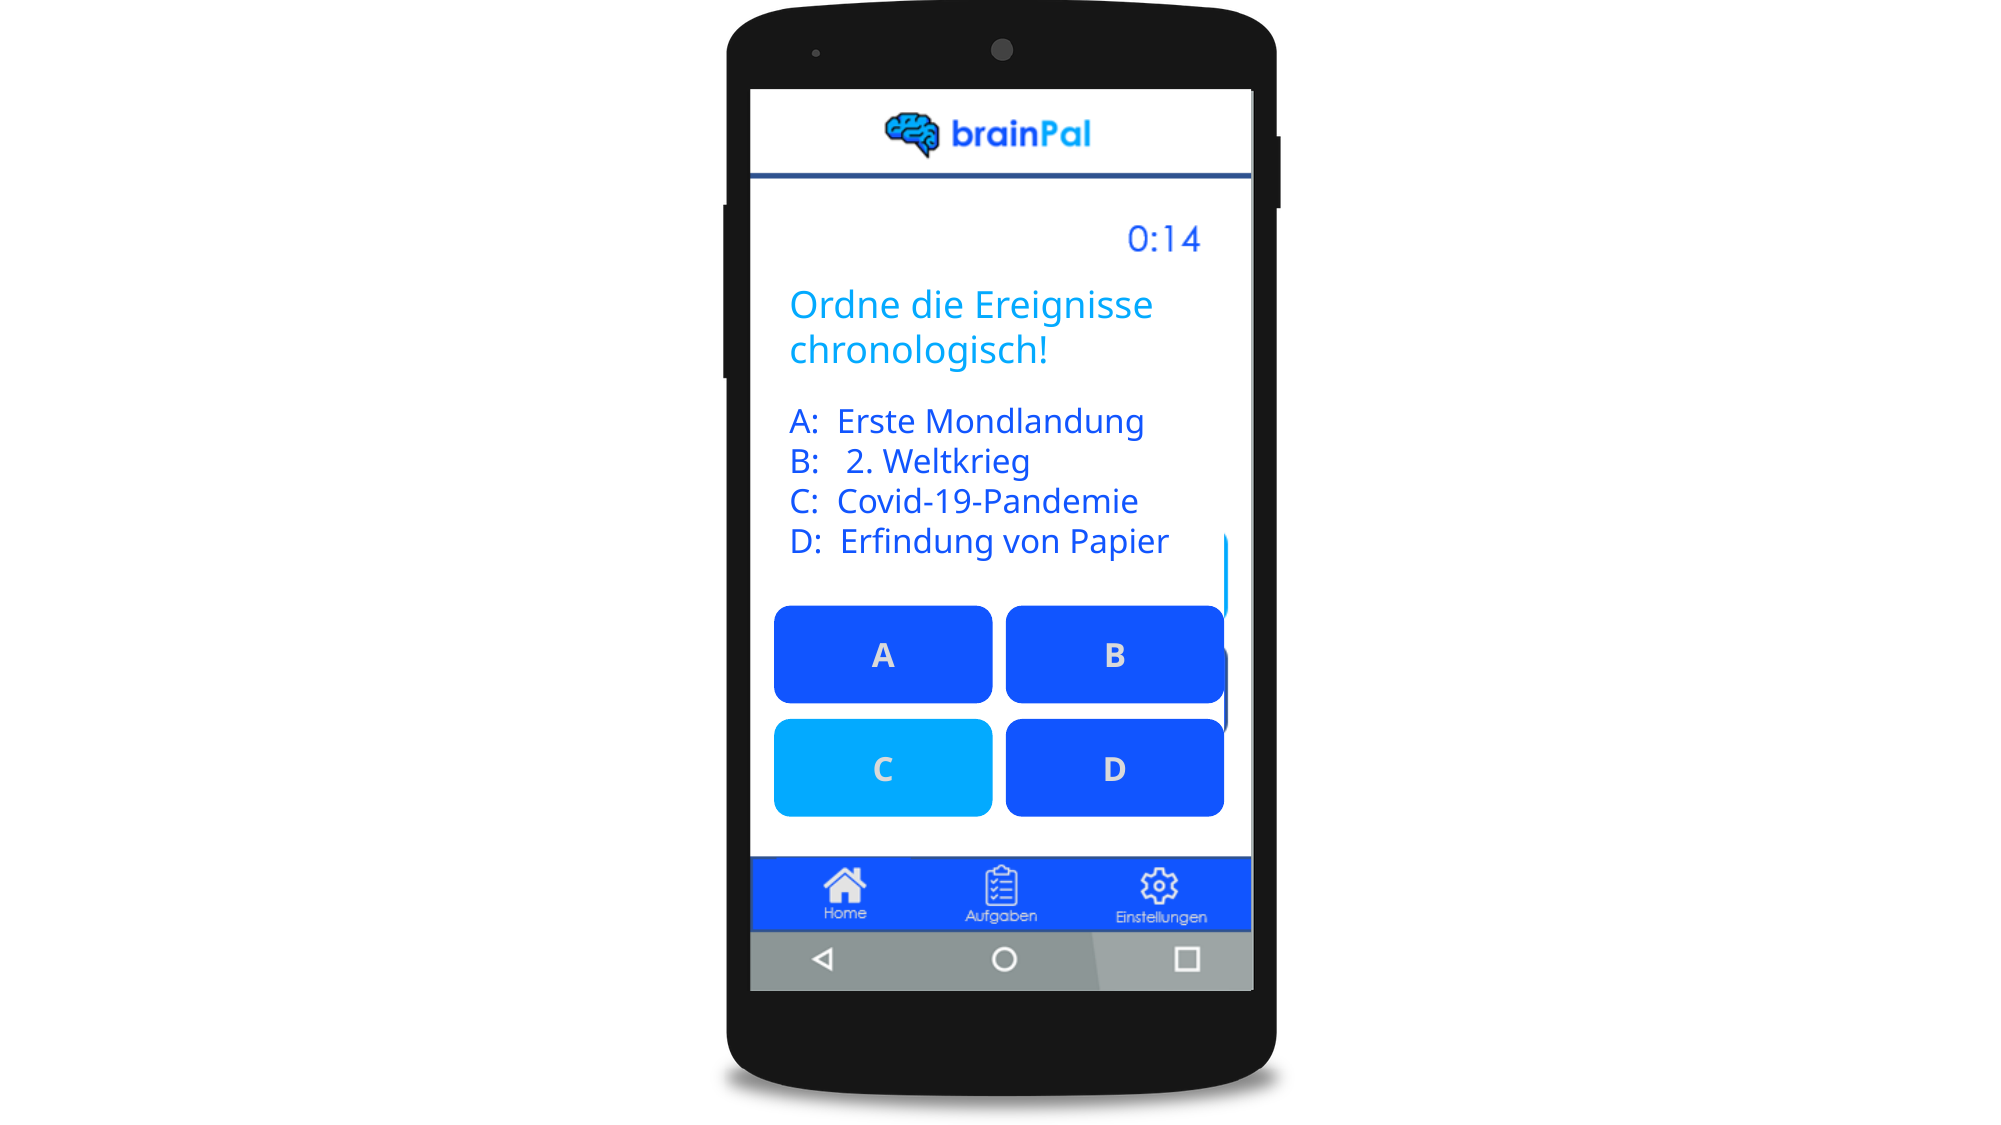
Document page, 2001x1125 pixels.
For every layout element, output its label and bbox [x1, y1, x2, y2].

picture [704, 0, 1296, 1125]
